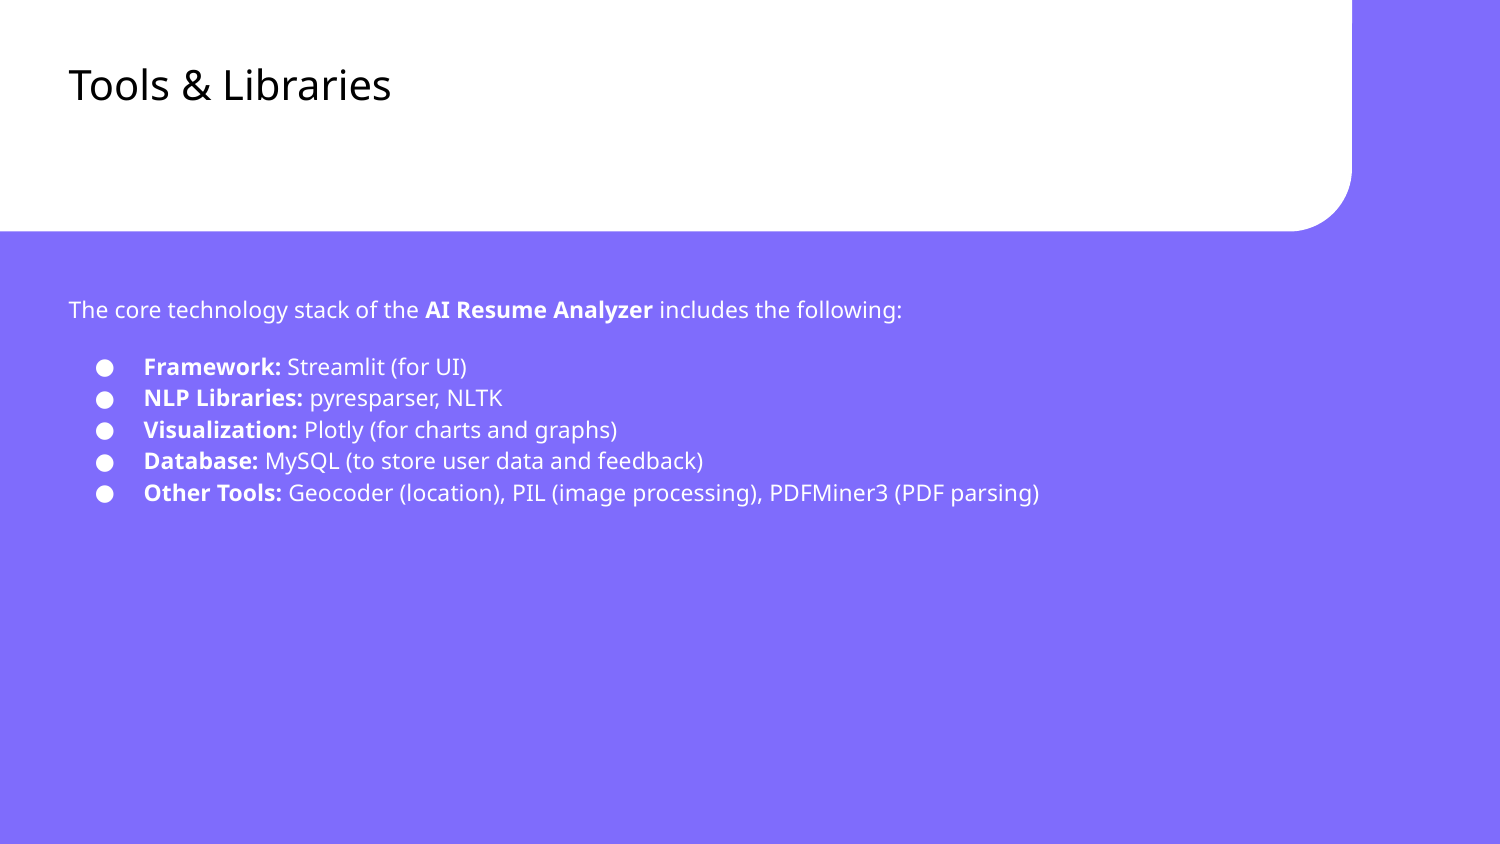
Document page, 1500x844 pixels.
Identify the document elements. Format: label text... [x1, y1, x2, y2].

list The core technology stack of the AI Resume Analyzer includes the following: Framework: Streamlit (for UI) NLP Libraries: pyresparser, NLTK Visualization: Plotly (for charts and graphs) Database: MySQL (to store user data and feedback) Other Tools: Geocoder (location), PIL (image processing), PDFMiner3 (PDF parsing) [53, 276, 1353, 765]
title Tools & Libraries [53, 43, 1207, 134]
